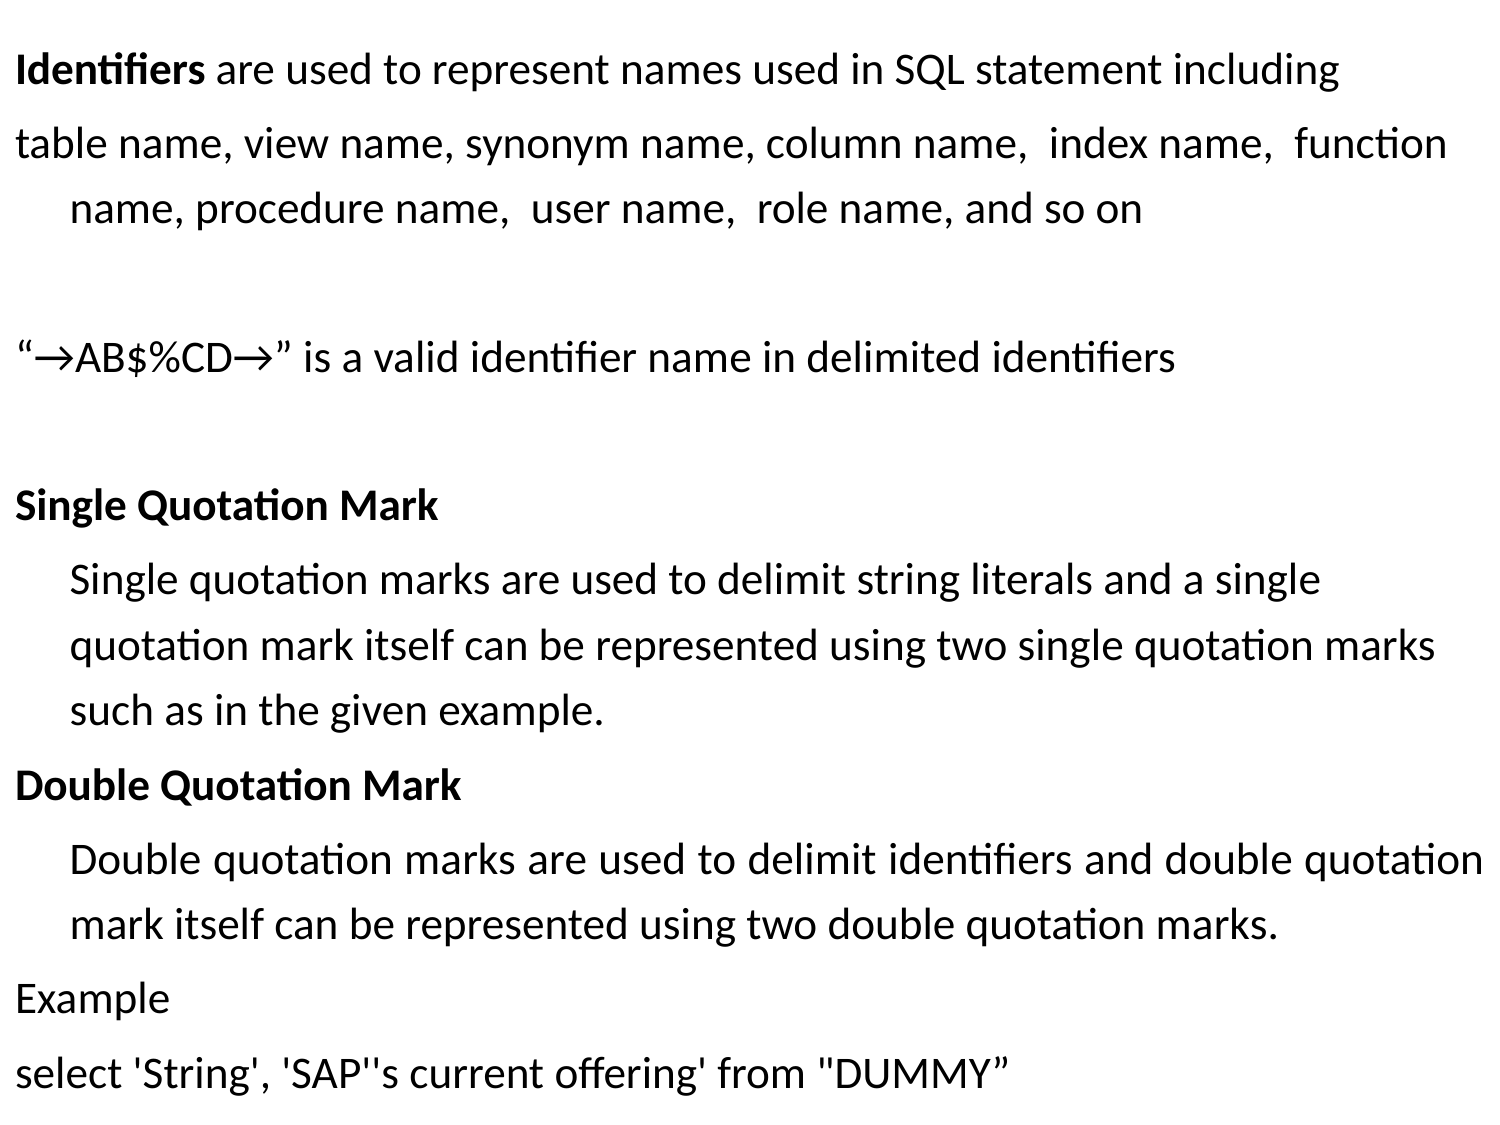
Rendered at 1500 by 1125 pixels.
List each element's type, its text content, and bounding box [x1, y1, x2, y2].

list Identifiers are used to represent names used in SQL statement including table name, view name, synonym name, column name, index name, function name, procedure name, user name, role name, and so on “→AB$%CD→” is a valid identifier name in delimited identifiers Single Quotation Mark Single quotation marks are used to delimit string literals and a single quotation mark itself can be represented using two single quotation marks such as in the given example. Double Quotation Mark Double quotation marks are used to delimit identifiers and double quotation mark itself can be represented using two double quotation marks. Example select 'String', 'SAP''s current offering' from "DUMMY” [0, 0, 1500, 1125]
